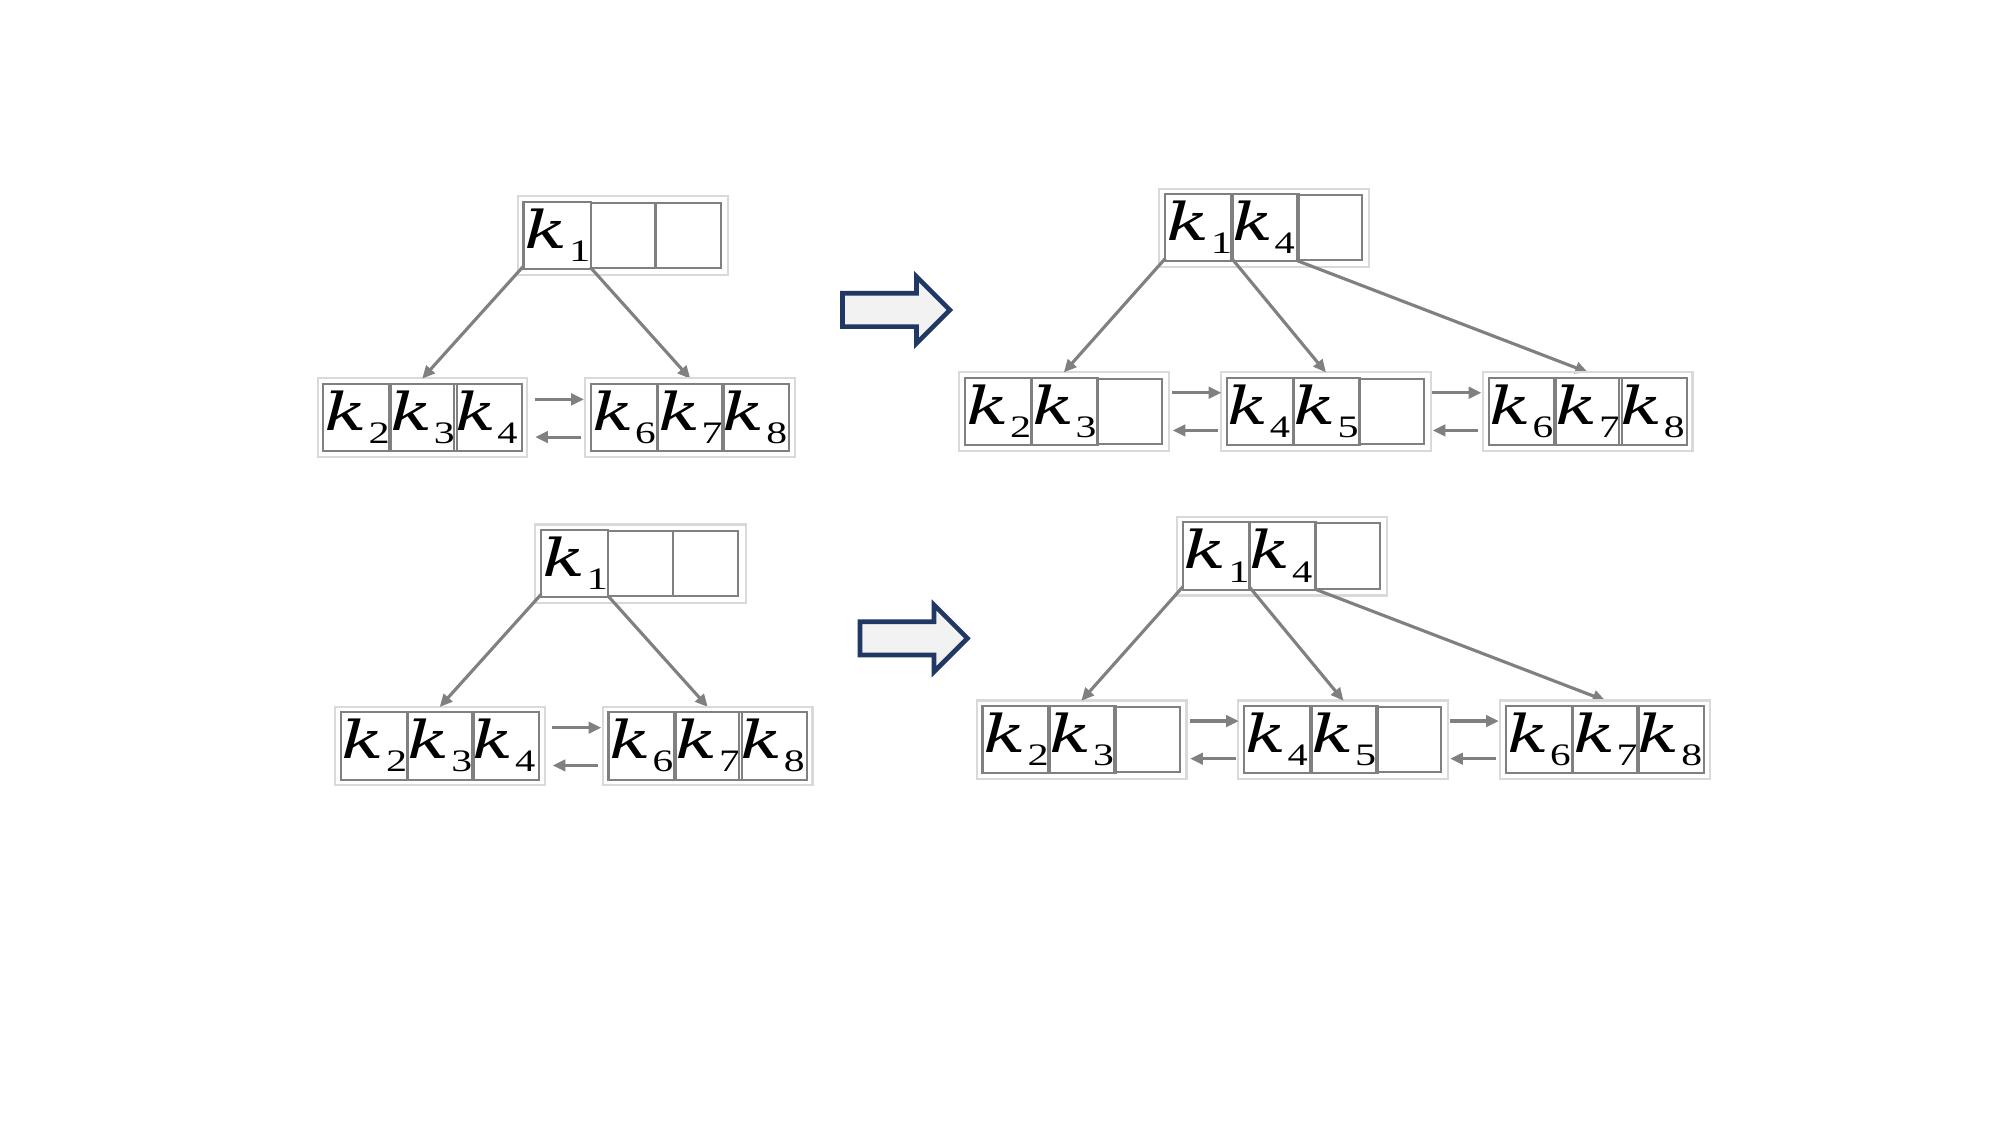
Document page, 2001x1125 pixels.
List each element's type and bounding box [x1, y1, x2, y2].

text_box [317, 188, 1693, 458]
text_box [334, 516, 1710, 786]
